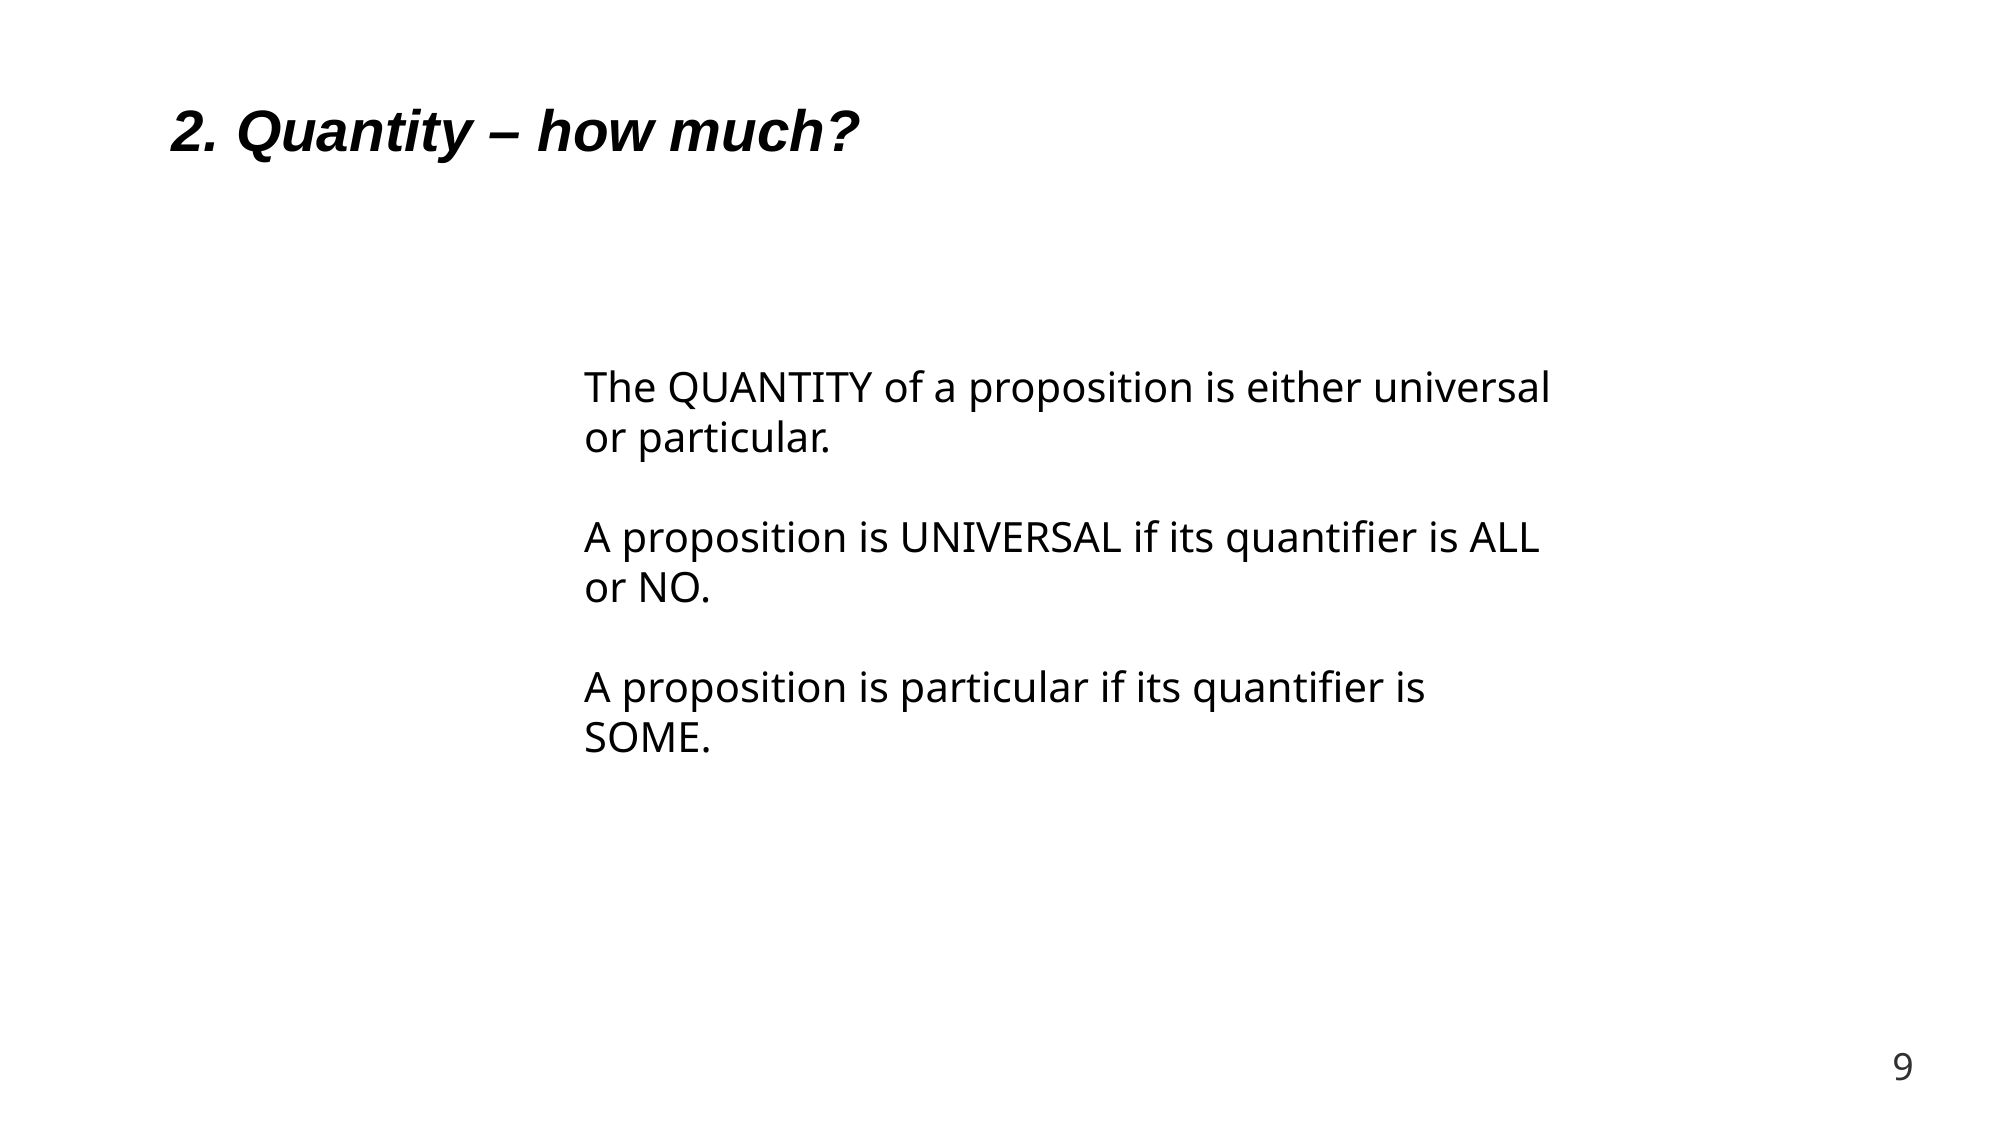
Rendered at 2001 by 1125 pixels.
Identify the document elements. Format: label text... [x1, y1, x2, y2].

text_box The QUANTITY of a proposition is either universal or particular. A proposition is UNIVERSAL if its quantifier is ALL or NO. A proposition is particular if its quantifier is SOME. [569, 352, 1570, 768]
text_box 9 [1877, 1035, 1964, 1095]
text_box 2. Quantity – how much? [156, 85, 1157, 171]
